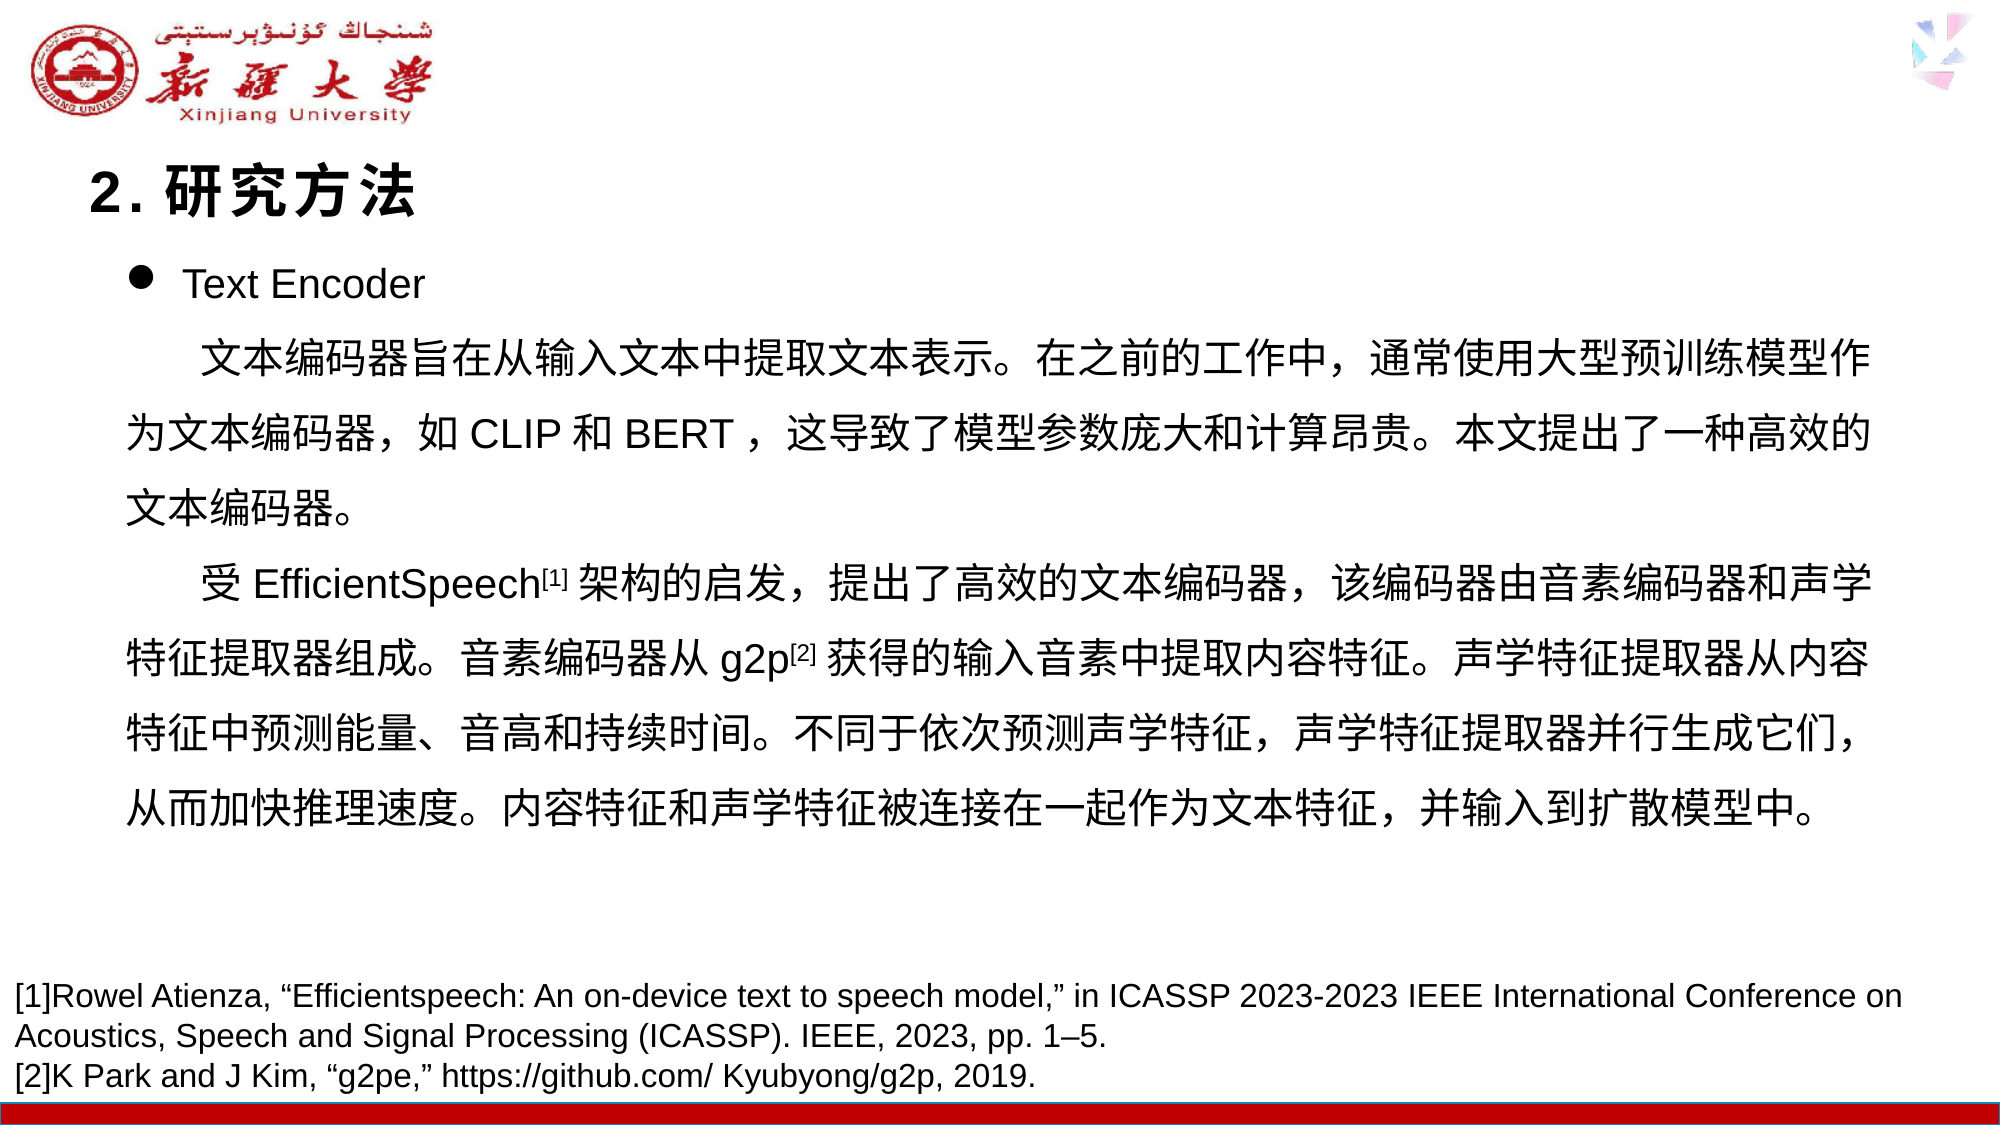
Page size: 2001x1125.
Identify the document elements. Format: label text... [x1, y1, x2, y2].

text_box [1]Rowel Atienza, “Efficientspeech: An on-device text to speech model,” in ICASSP 2023-2023 IEEE International Conference on Acoustics, Speech and Signal Processing (ICASSP). IEEE, 2023, pp. 1–5. [2]K Park and J Kim, “g2pe,” https://github.com/ Kyubyong/g2p, 2019. [0, 966, 2000, 1102]
picture [0, 0, 482, 143]
picture [1881, 0, 2000, 101]
text_box [0, 1102, 2000, 1125]
text_box Text Encoder 文本编码器旨在从输入文本中提取文本表示。在之前的工作中，通常使用大型预训练模型作为文本编码器，如CLIP和BERT，这导致了模型参数庞大和计算昂贵。本文提出了一种高效的文本编码器。 受EfficientSpeech[1]架构的启发，提出了高效的文本编码器，该编码器由音素编码器和声学特征提取器组成。音素编码器从g2p[2]获得的输入音素中提取内容特征。声学特征提取器从内容特征中预测能量、音高和持续时间。不同于依次预测声学特征，声学特征提取器并行生成它们，从而加快推理速度。内容特征和声学特征被连接在一起作为文本特征，并输入到扩散模型中。 [110, 224, 1889, 837]
text_box 2.研究方法 [74, 130, 1875, 247]
